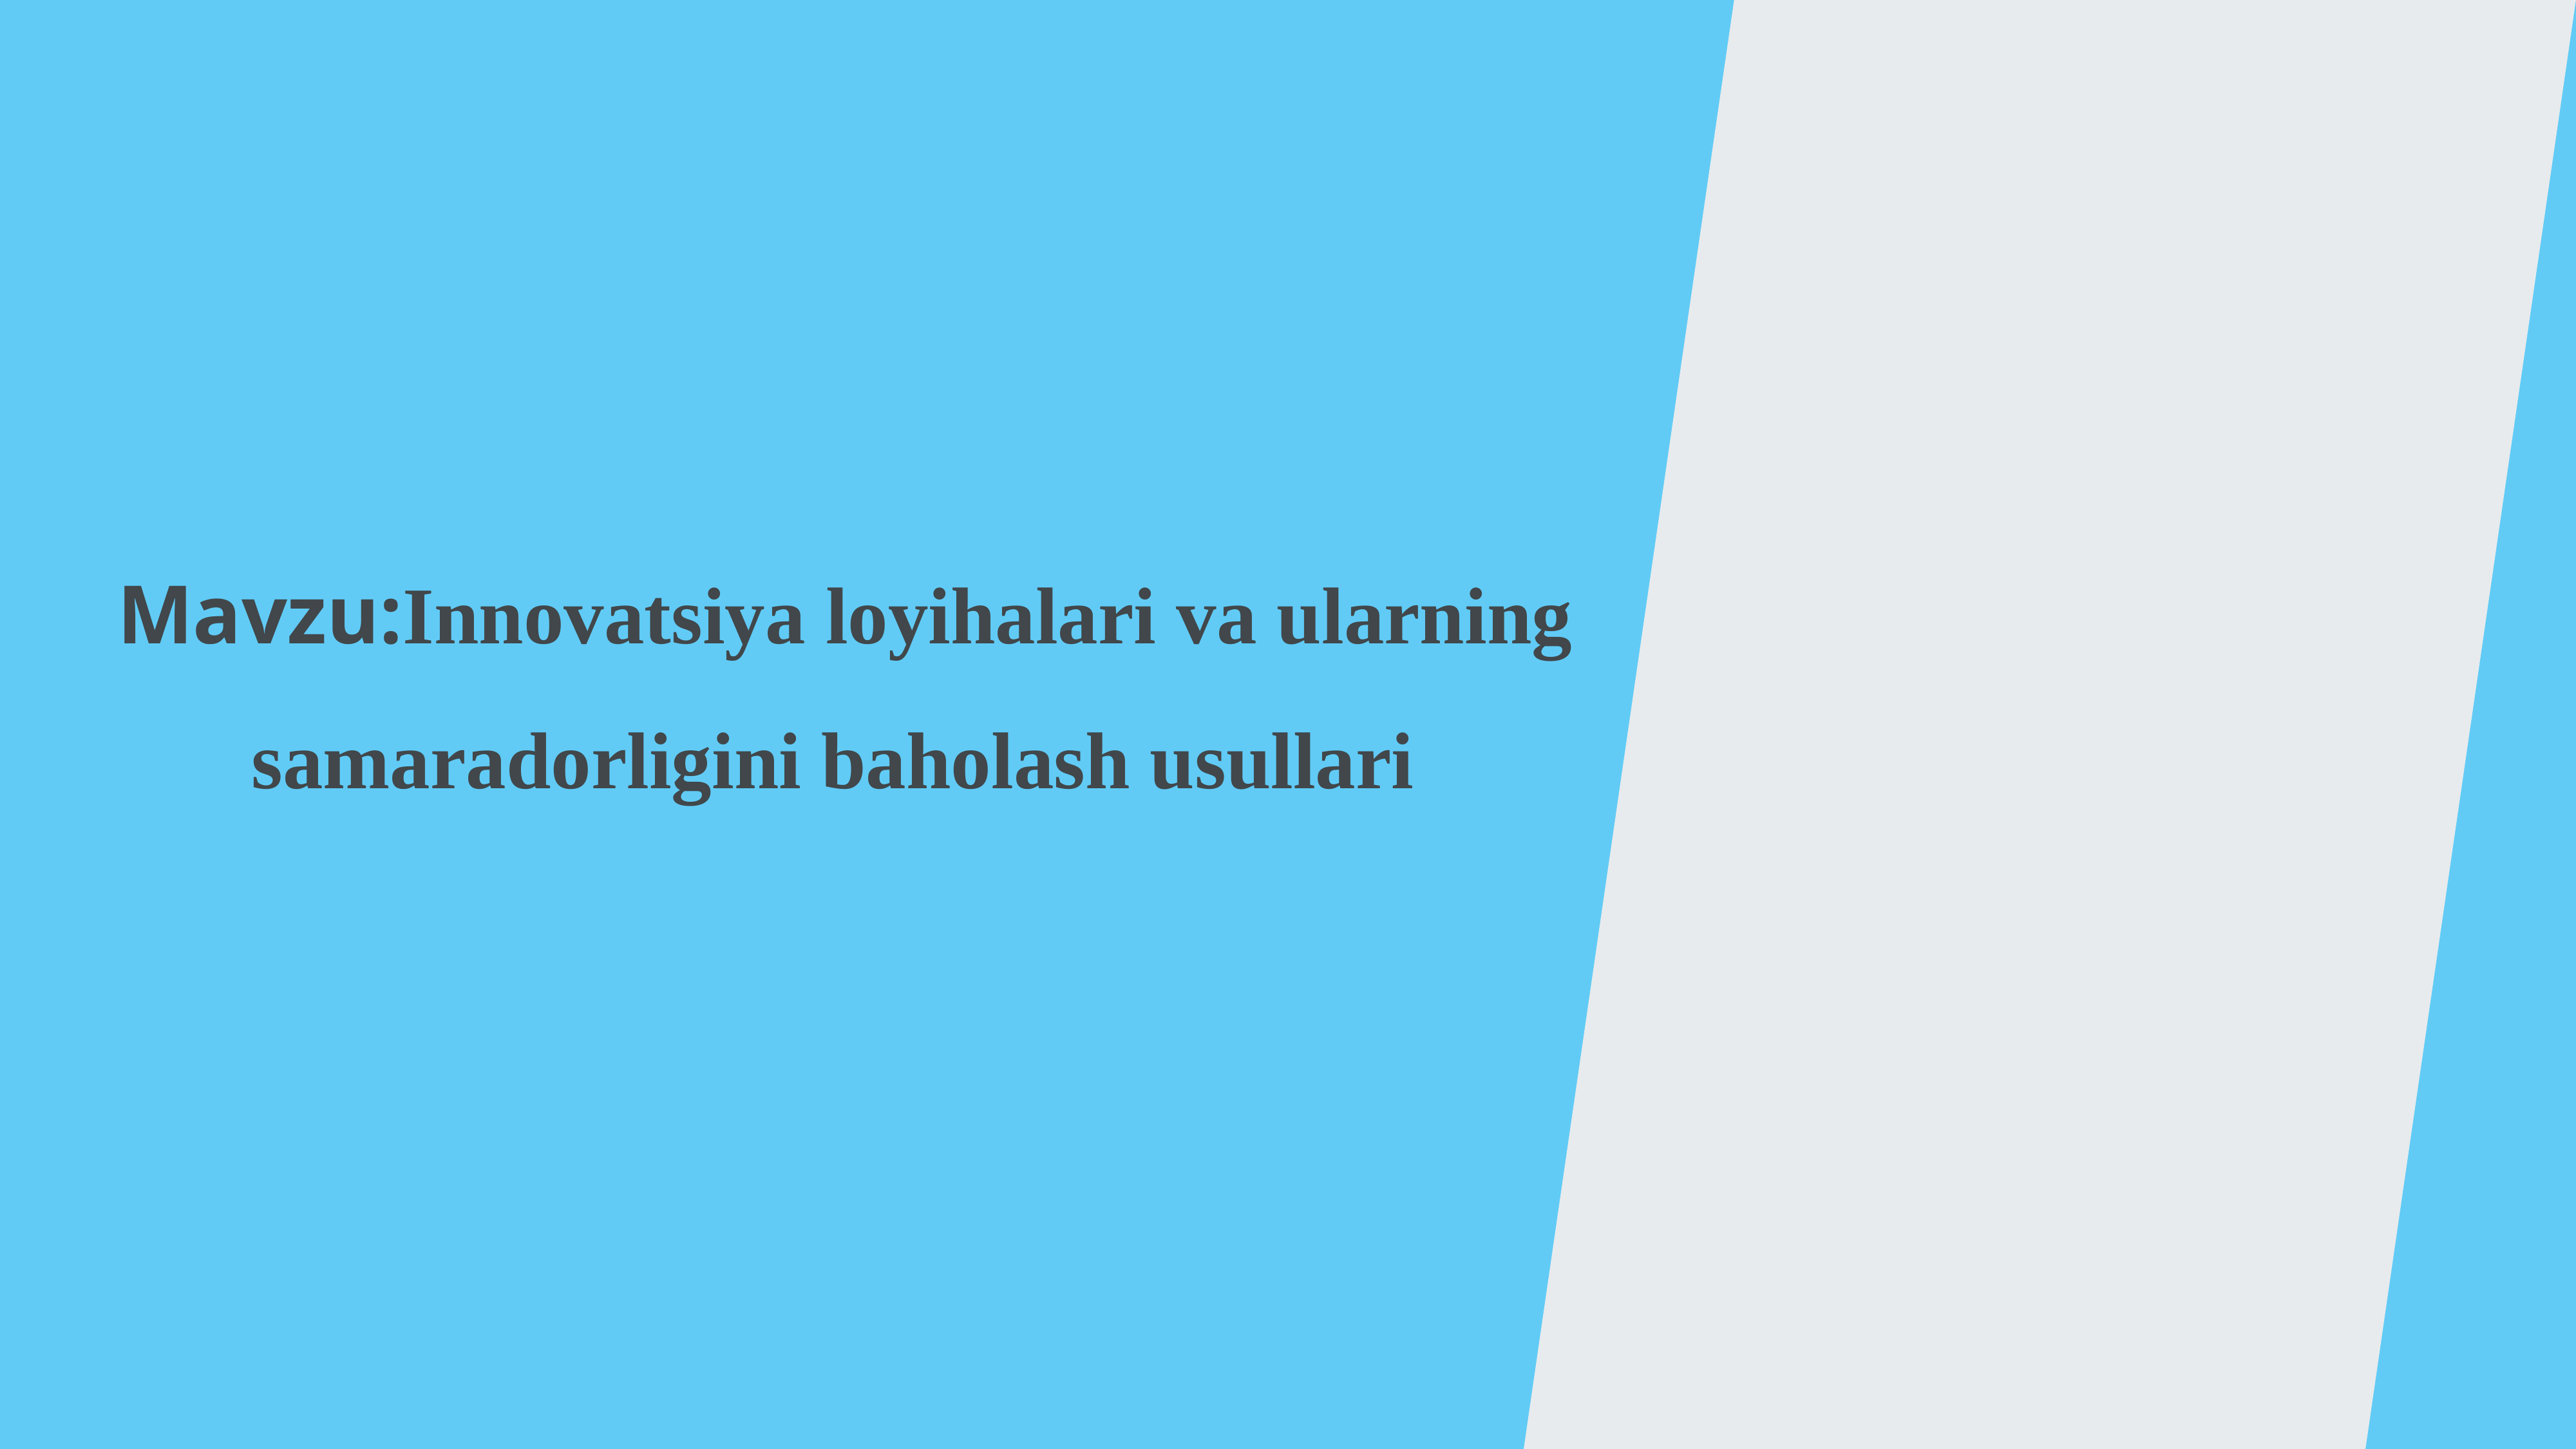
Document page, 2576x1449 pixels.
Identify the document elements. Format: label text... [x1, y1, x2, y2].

text_box [1523, 0, 2576, 1449]
text_box Mavzu:Innоvаtsiya lоyihаlаri vа ulаrning sаmаrаdоrligini bаhоlаsh usullаri [69, 510, 1598, 810]
